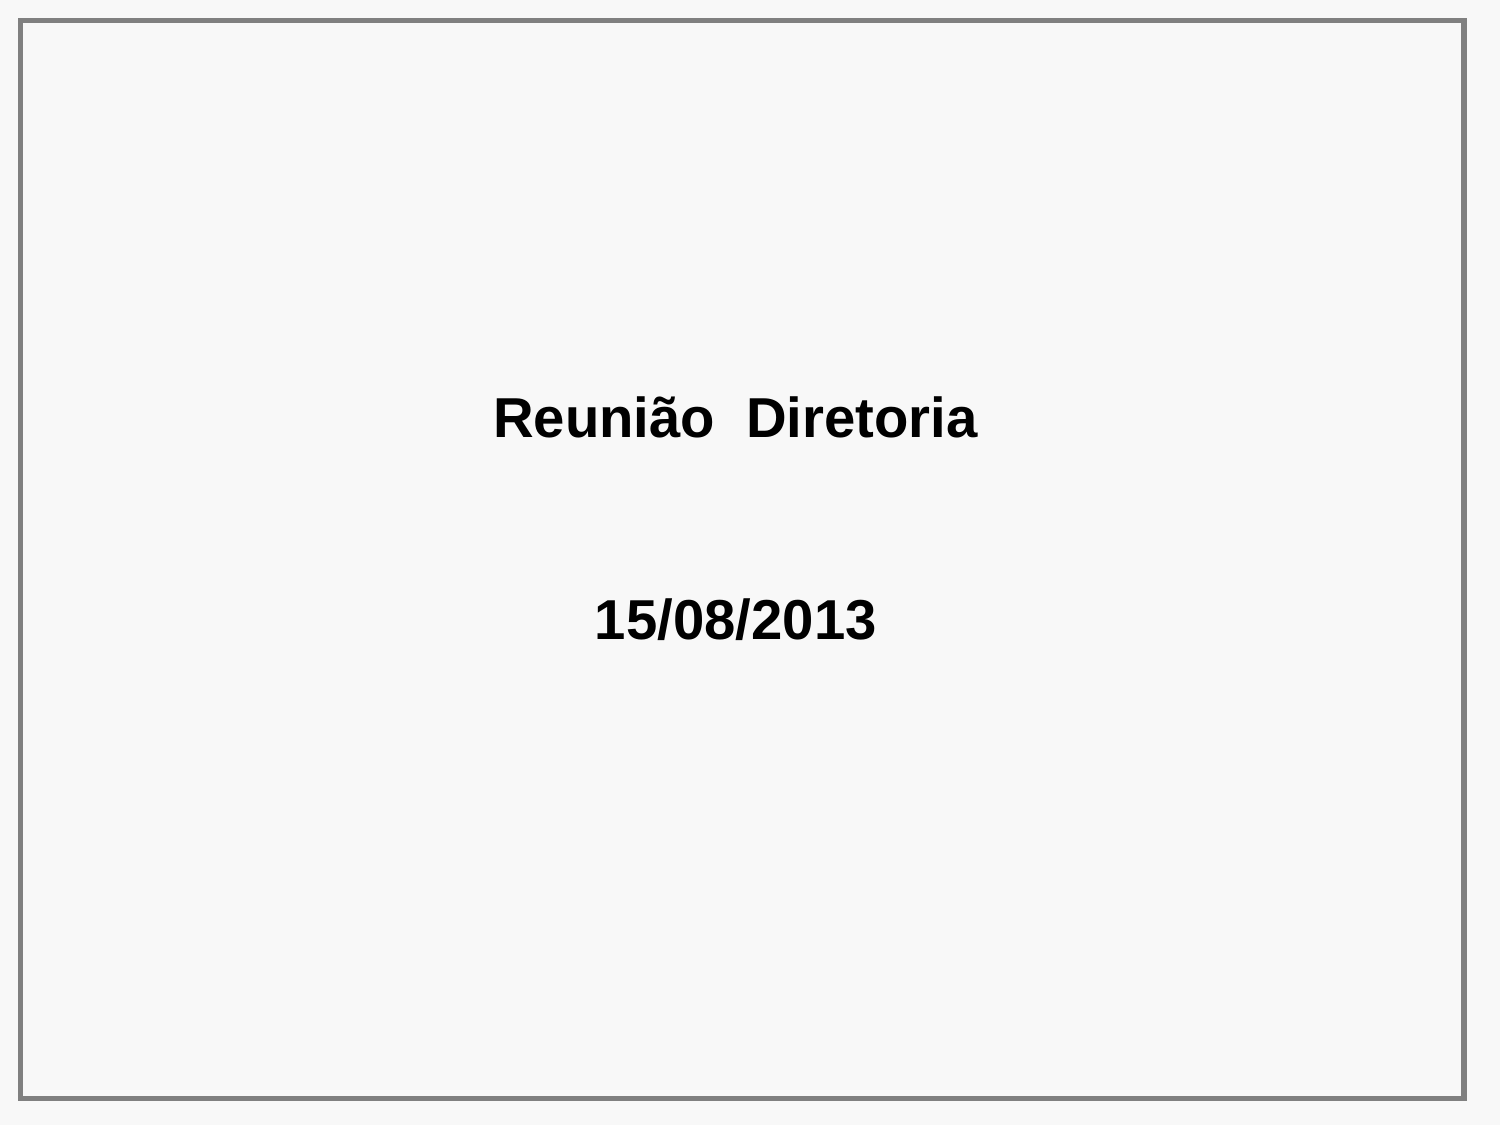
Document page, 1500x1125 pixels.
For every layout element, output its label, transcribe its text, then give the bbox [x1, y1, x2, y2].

text_box [20, 20, 1465, 1099]
text_box Reunião Diretoria 15/08/2013 [104, 125, 1368, 660]
